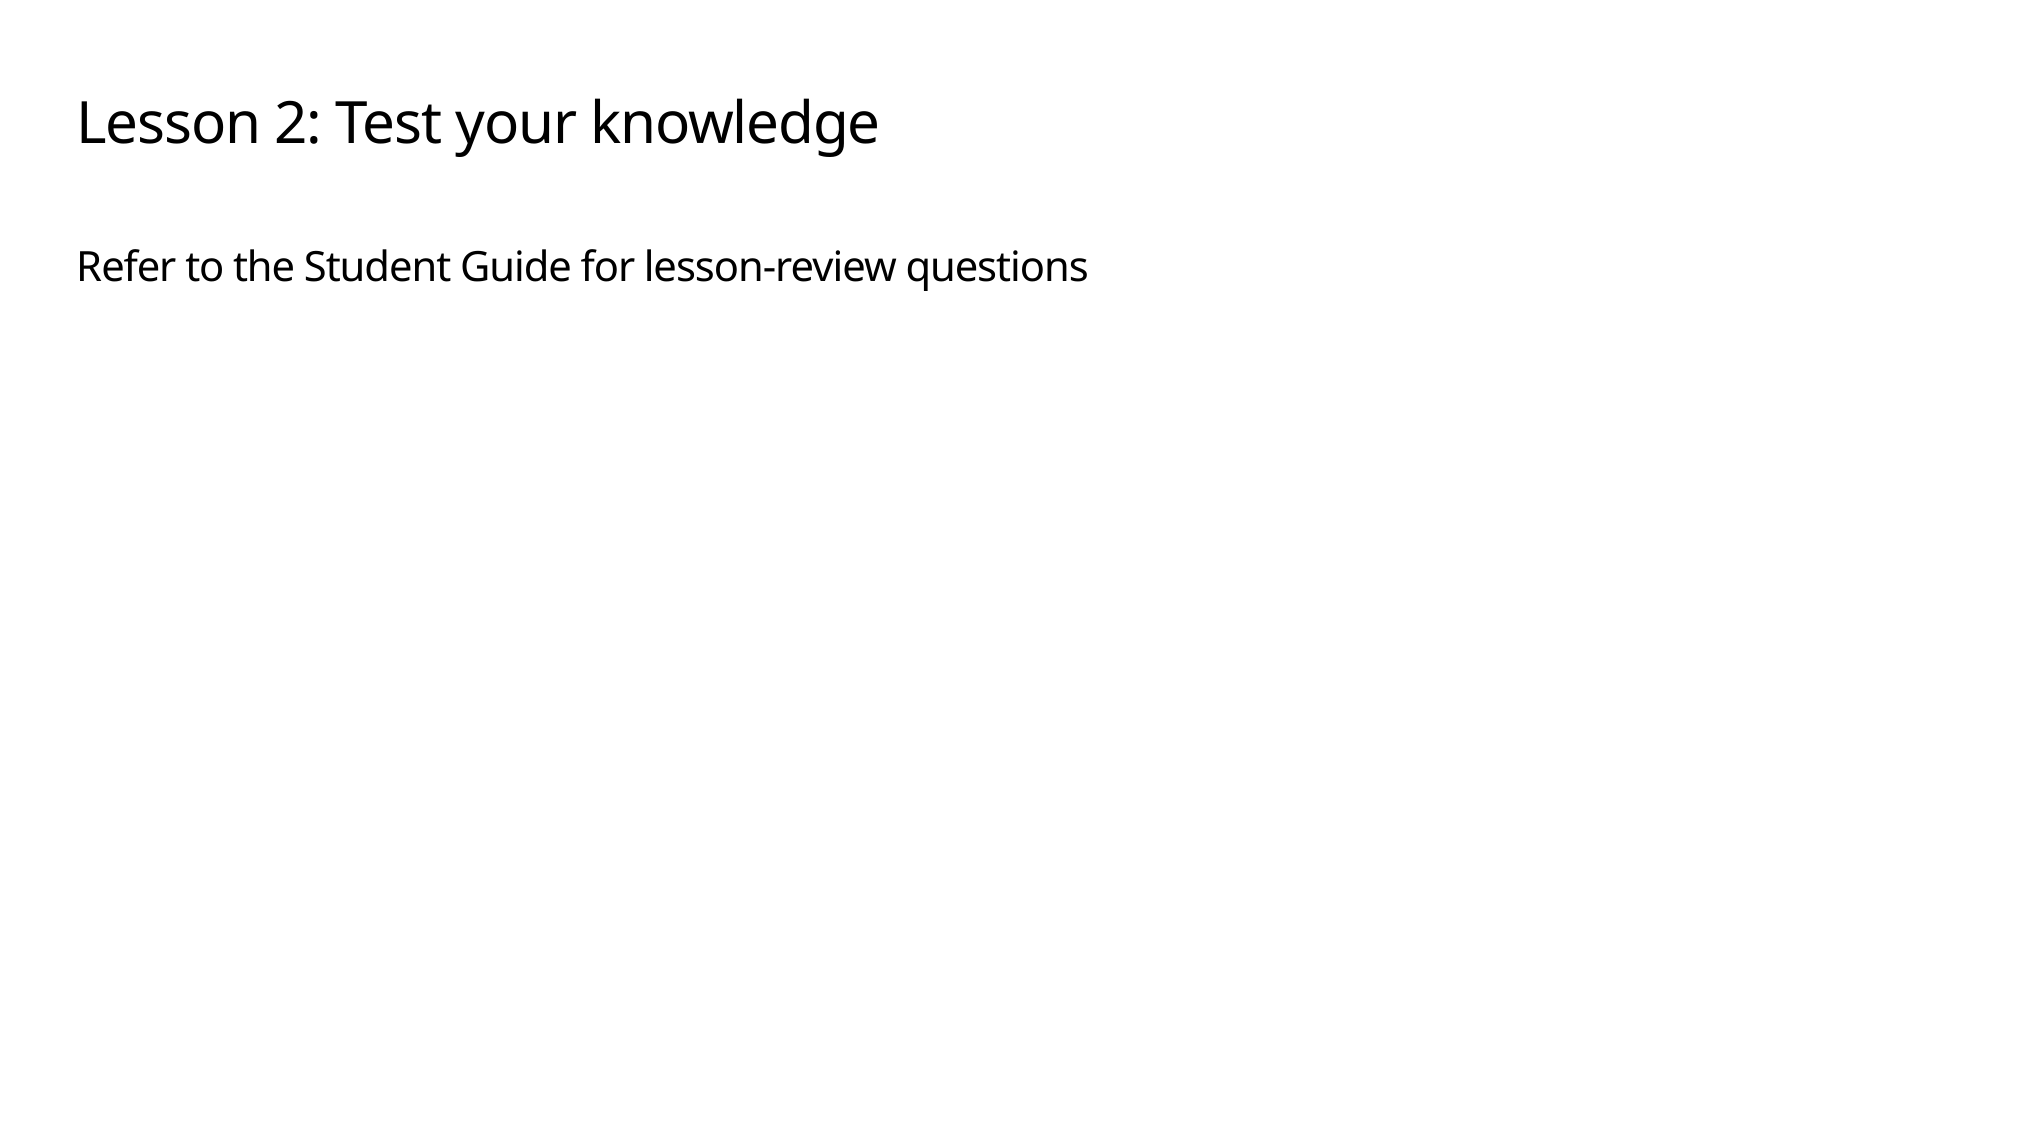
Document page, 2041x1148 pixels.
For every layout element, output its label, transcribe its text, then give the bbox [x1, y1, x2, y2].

title Lesson 2: Test your knowledge [76, 93, 1968, 161]
list Refer to the Student Guide for lesson-review questions [76, 240, 1970, 1074]
